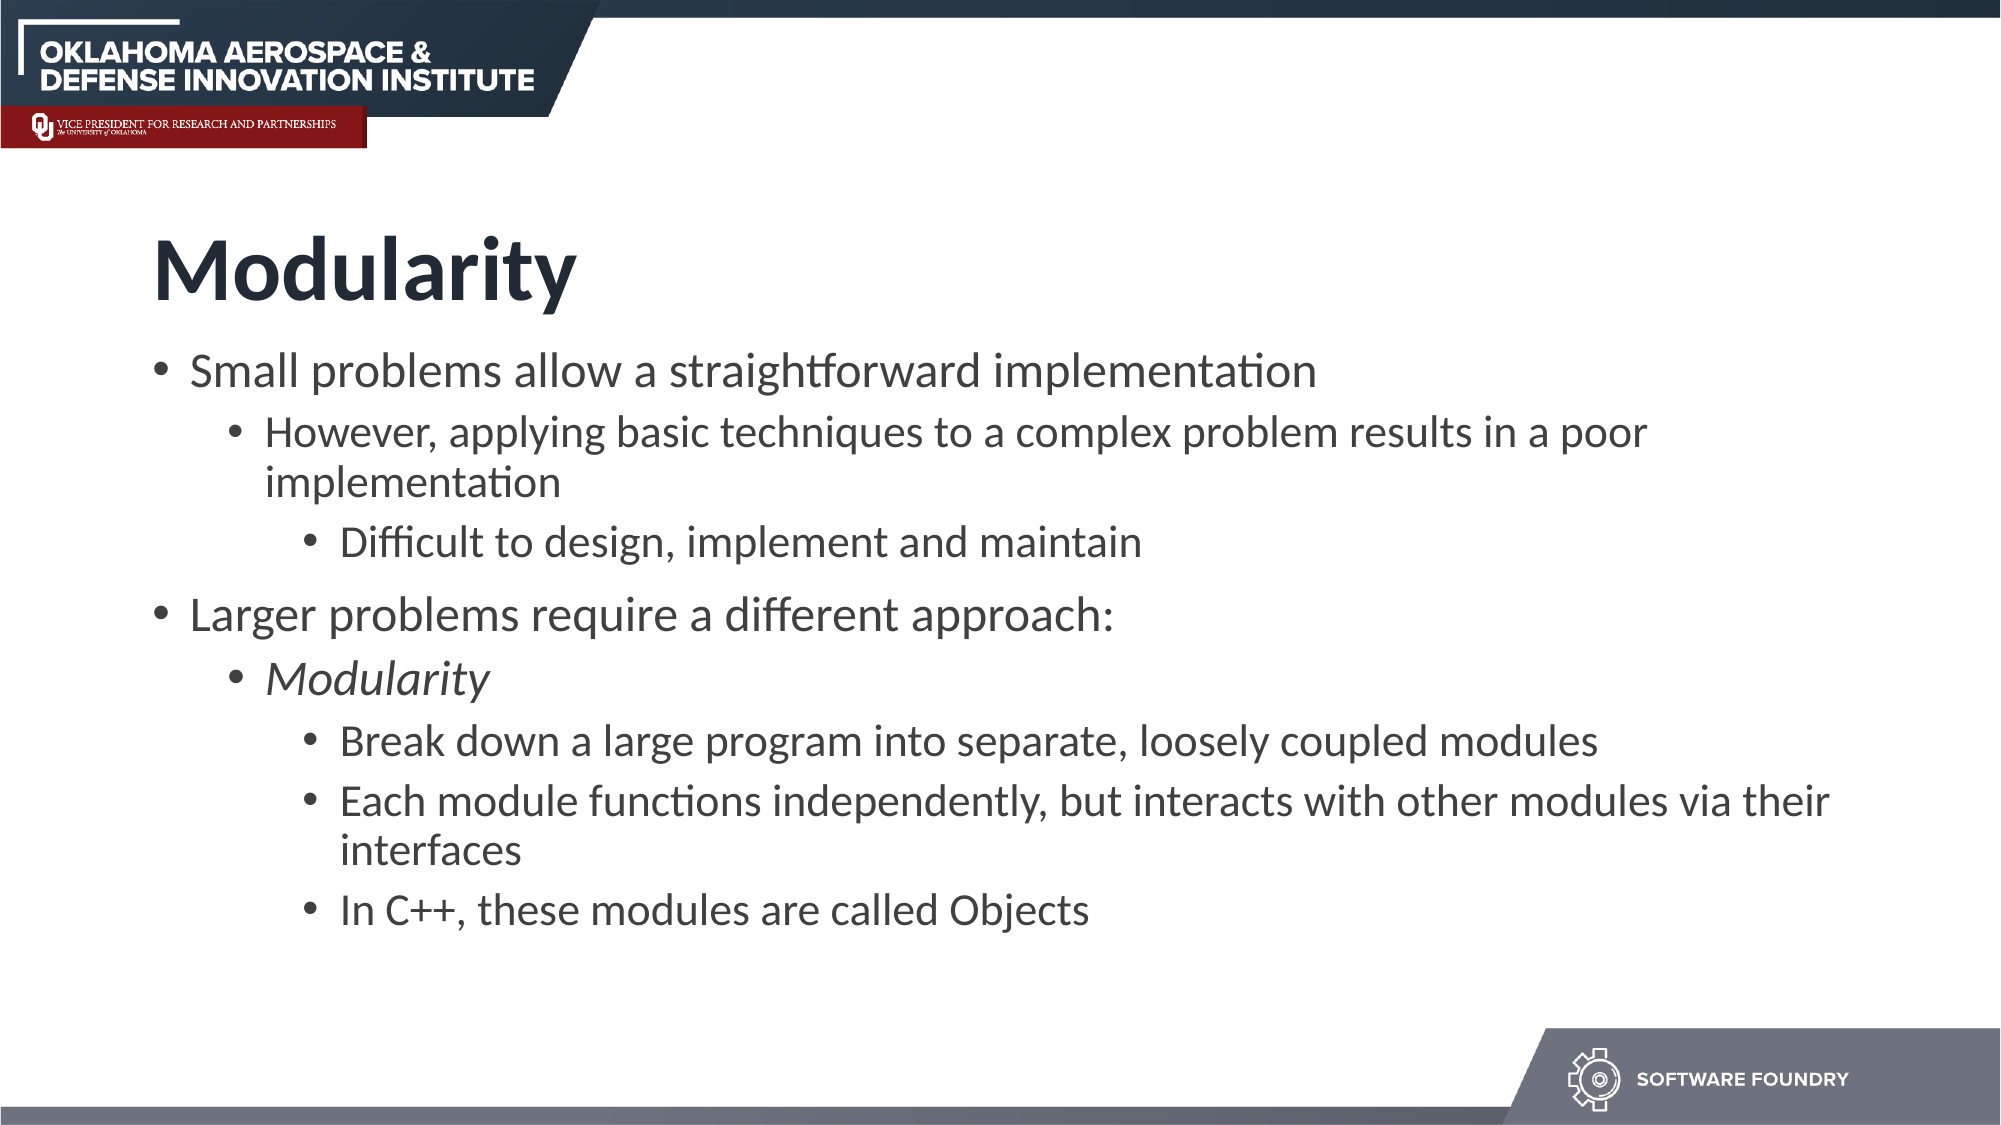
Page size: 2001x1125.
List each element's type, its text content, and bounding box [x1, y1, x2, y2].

list Small problems allow a straightforward implementation However, applying basic techniques to a complex problem results in a poor implementation Difficult to design, implement and maintain Larger problems require a different approach: Modularity Break down a large program into separate, loosely coupled modules Each module functions independently, but interacts with other modules via their interfaces In C++, these modules are called Objects [137, 336, 1863, 1051]
title Modularity [137, 213, 1863, 315]
picture [0, 0, 2001, 1125]
